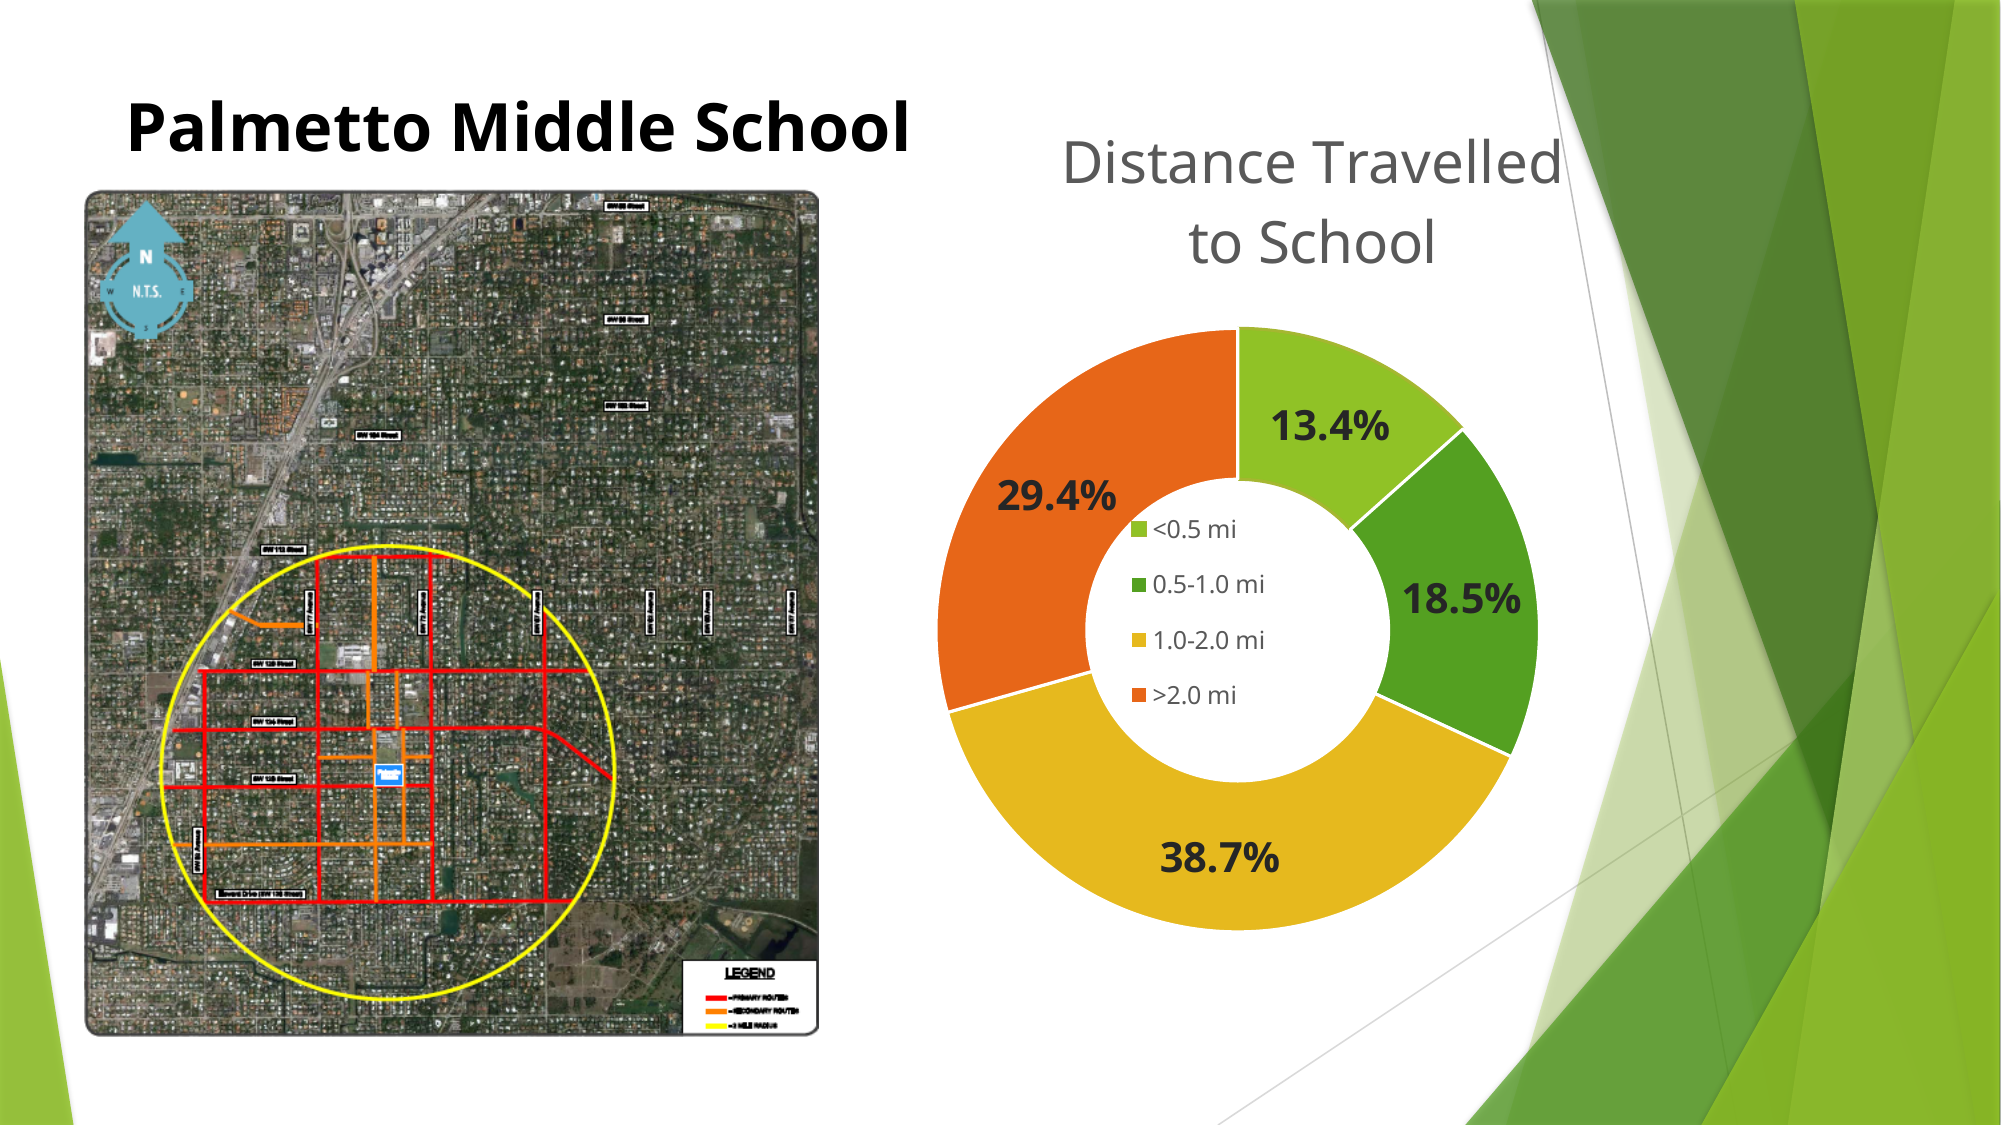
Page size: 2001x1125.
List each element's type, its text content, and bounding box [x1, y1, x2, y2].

picture [83, 186, 820, 1041]
text_box Palmetto Middle School [111, 77, 764, 172]
chart [764, 77, 1878, 972]
